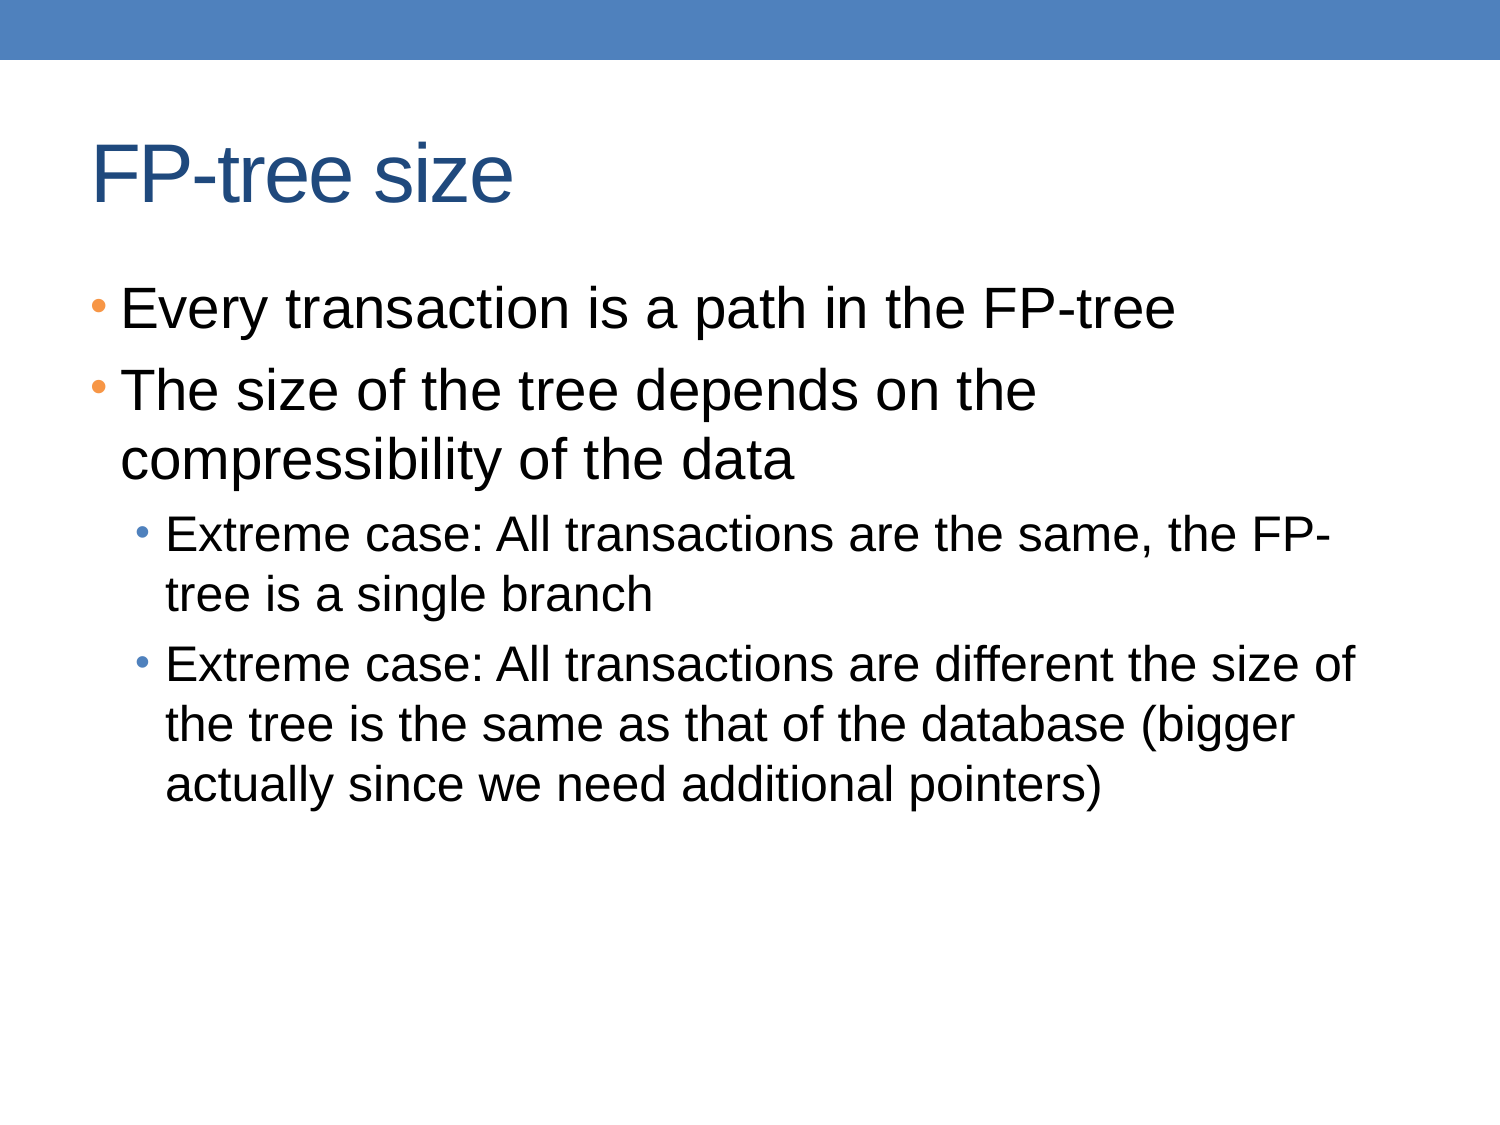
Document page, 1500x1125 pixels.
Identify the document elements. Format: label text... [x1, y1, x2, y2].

list Every transaction is a path in the FP-tree The size of the tree depends on the compressibility of the data Extreme case: All transactions are the same, the FP-tree is a single branch Extreme case: All transactions are different the size of the tree is the same as that of the database (bigger actually since we need additional pointers) [75, 262, 1425, 1063]
title FP-tree size [75, 87, 1425, 250]
